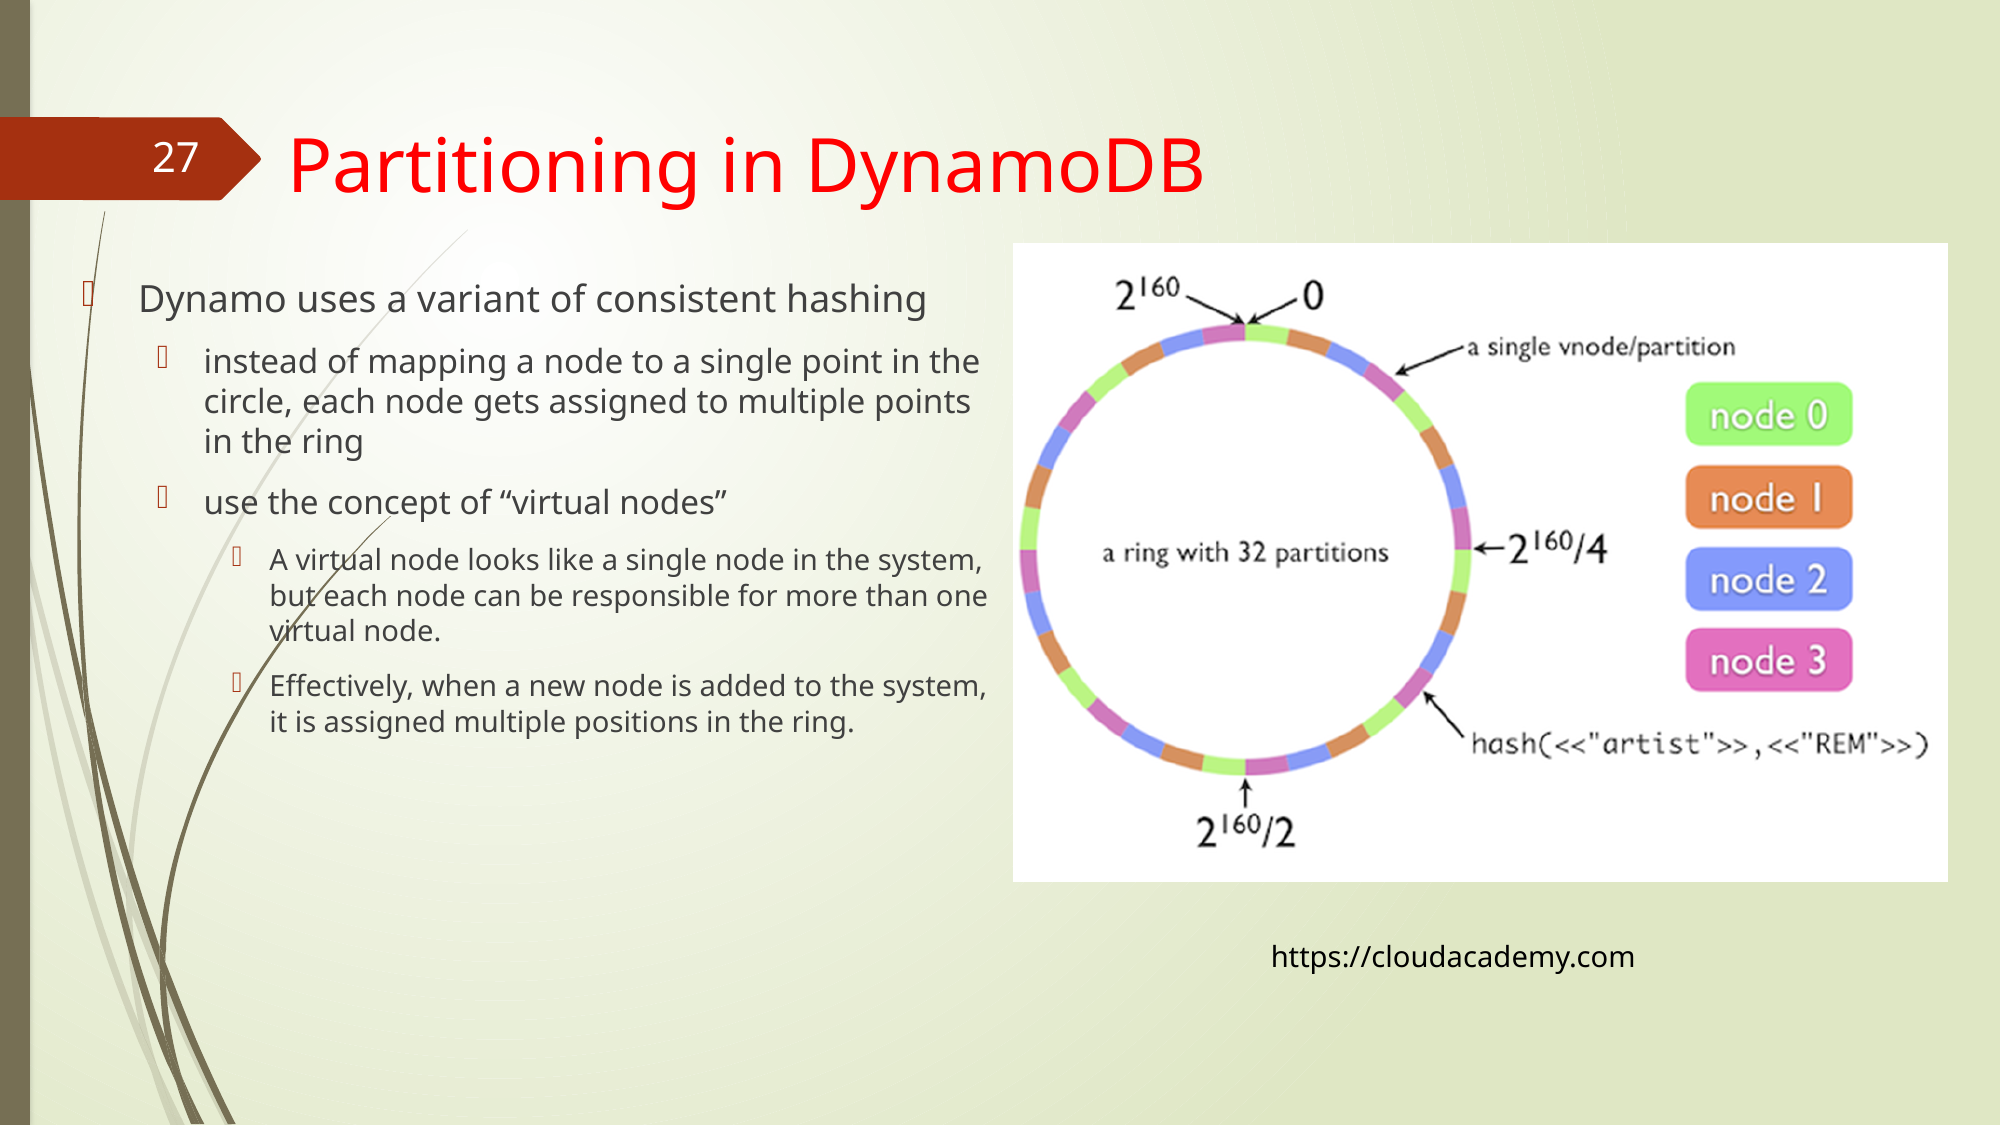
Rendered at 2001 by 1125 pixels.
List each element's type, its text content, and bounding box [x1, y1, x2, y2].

list Dynamo uses a variant of consistent hashing instead of mapping a node to a single point in the circle, each node gets assigned to multiple points in the ring use the concept of “virtual nodes” A virtual node looks like a single node in the system, but each node can be responsible for more than one virtual node. Effectively, when a new node is added to the system, it is assigned multiple positions in the ring. [66, 267, 1014, 981]
text_box https://cloudacademy.com [1256, 930, 1659, 981]
slide_number 27 [87, 129, 216, 190]
title Partitioning in DynamoDB [272, 110, 1927, 219]
picture [1013, 243, 1948, 883]
